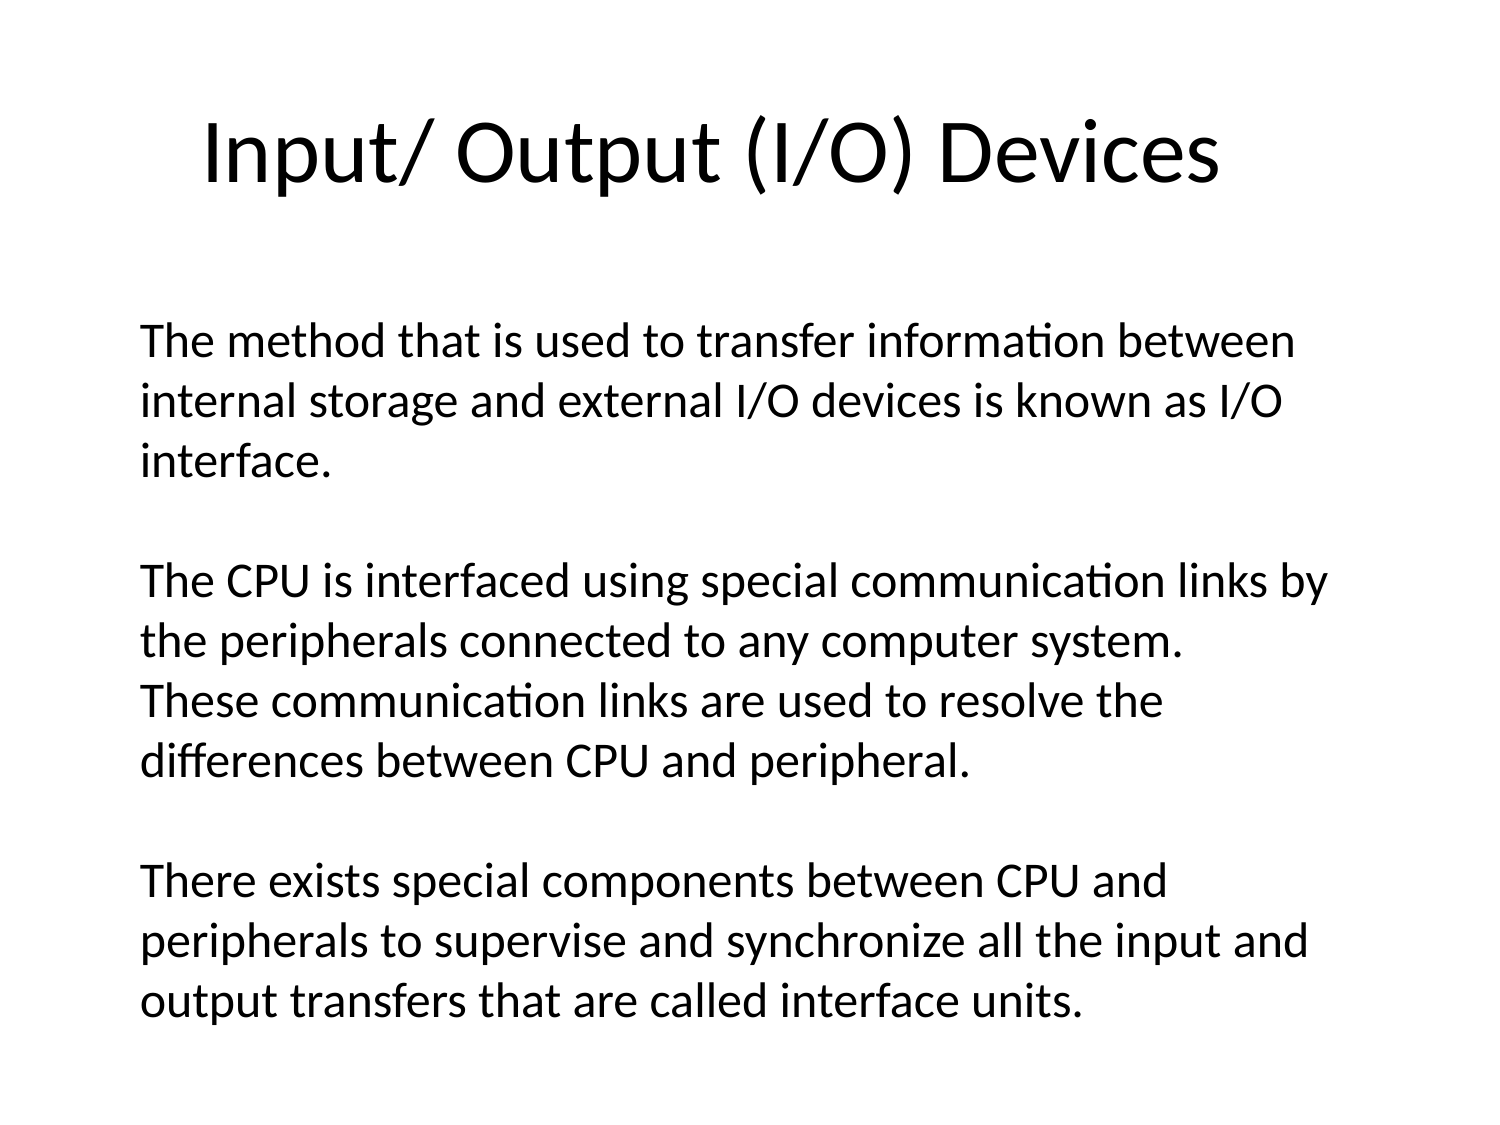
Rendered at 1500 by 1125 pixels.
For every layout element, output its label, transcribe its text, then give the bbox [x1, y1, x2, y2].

title Input/ Output (I/O) Devices [75, 24, 1350, 267]
text_box The method that is used to transfer information between internal storage and external I/O devices is known as I/O interface. The CPU is interfaced using special communication links by the peripherals connected to any computer system. These communication links are used to resolve the differences between CPU and peripheral. There exists special components between CPU and peripherals to supervise and synchronize all the input and output transfers that are called interface units. [125, 299, 1350, 1035]
